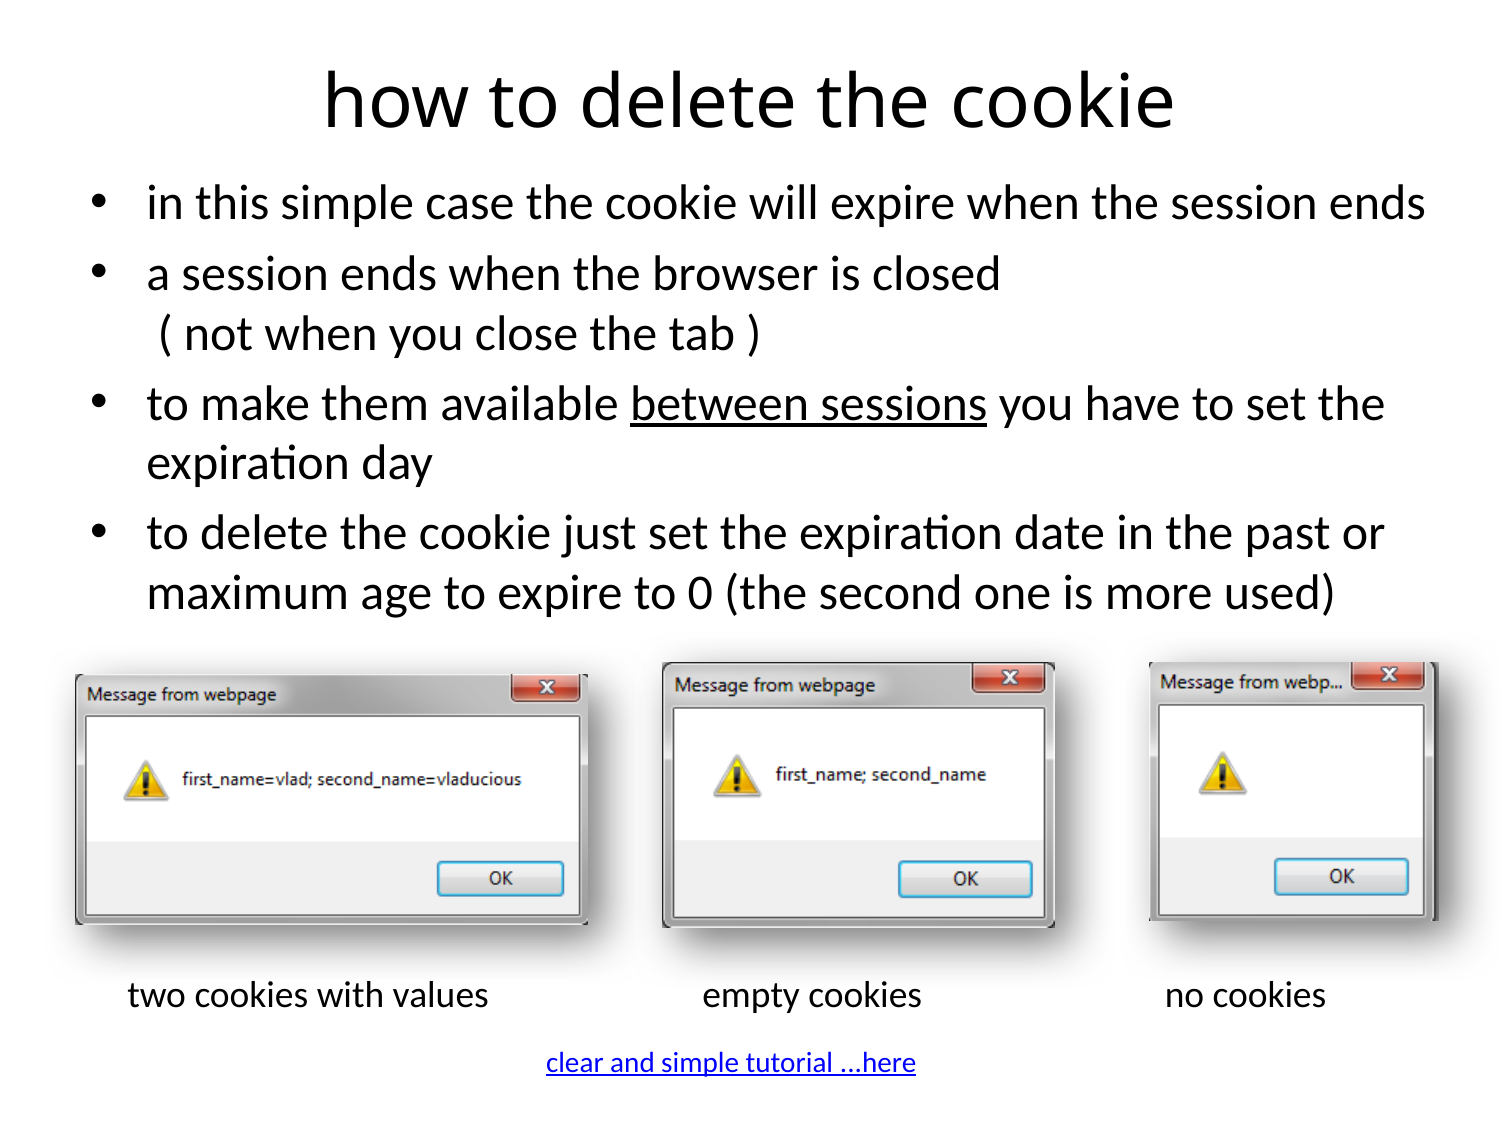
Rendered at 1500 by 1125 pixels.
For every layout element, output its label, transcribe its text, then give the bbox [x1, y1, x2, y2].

text_box empty cookies [687, 962, 1063, 1023]
picture [1149, 662, 1440, 921]
title how to delete the cookie [75, 45, 1425, 150]
picture [74, 674, 588, 925]
list in this simple case the cookie will expire when the session ends a session ends when the browser is closed ( not when you close the tab ) to make them available between sessions you have to set the expiration day to delete the cookie just set the expiration date in the past or maximum age to expire to 0 (the second one is more used) [75, 162, 1463, 700]
picture [662, 662, 1055, 929]
text_box two cookies with values [112, 962, 550, 1023]
text_box no cookies [1149, 962, 1425, 1023]
text_box clear and simple tutorial ...here [531, 1035, 969, 1086]
